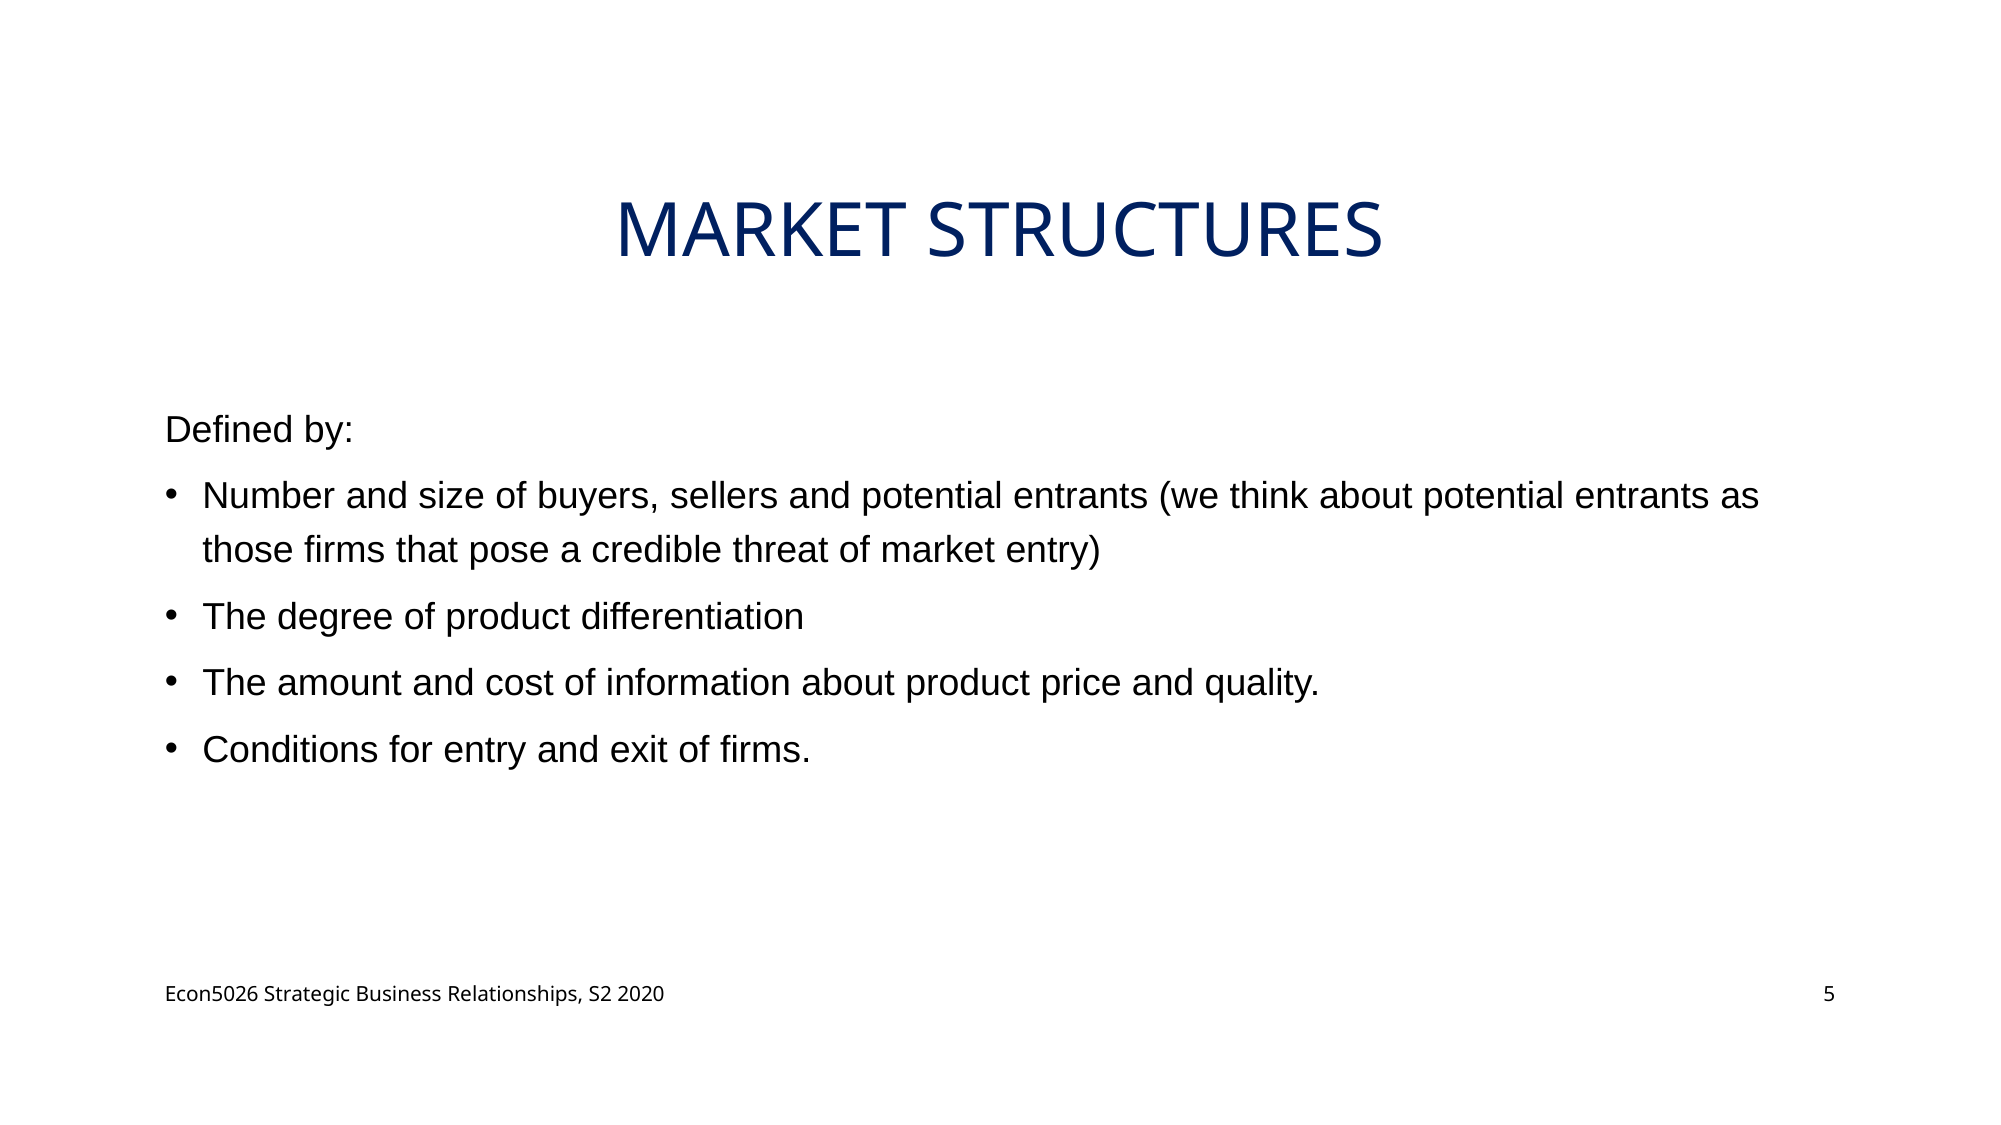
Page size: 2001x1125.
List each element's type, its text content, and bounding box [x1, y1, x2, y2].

title Market Structures [149, 101, 1851, 364]
slide_number 5 [1724, 965, 1851, 1025]
footer Econ5026 Strategic Business Relationships, S2 2020 [149, 965, 1245, 1025]
list Defined by: Number and size of buyers, sellers and potential entrants (we think about potential entrants as those firms that pose a credible threat of market entry) The degree of product differentiation The amount and cost of information about product price and quality. Conditions for entry and exit of firms. [149, 388, 1851, 950]
